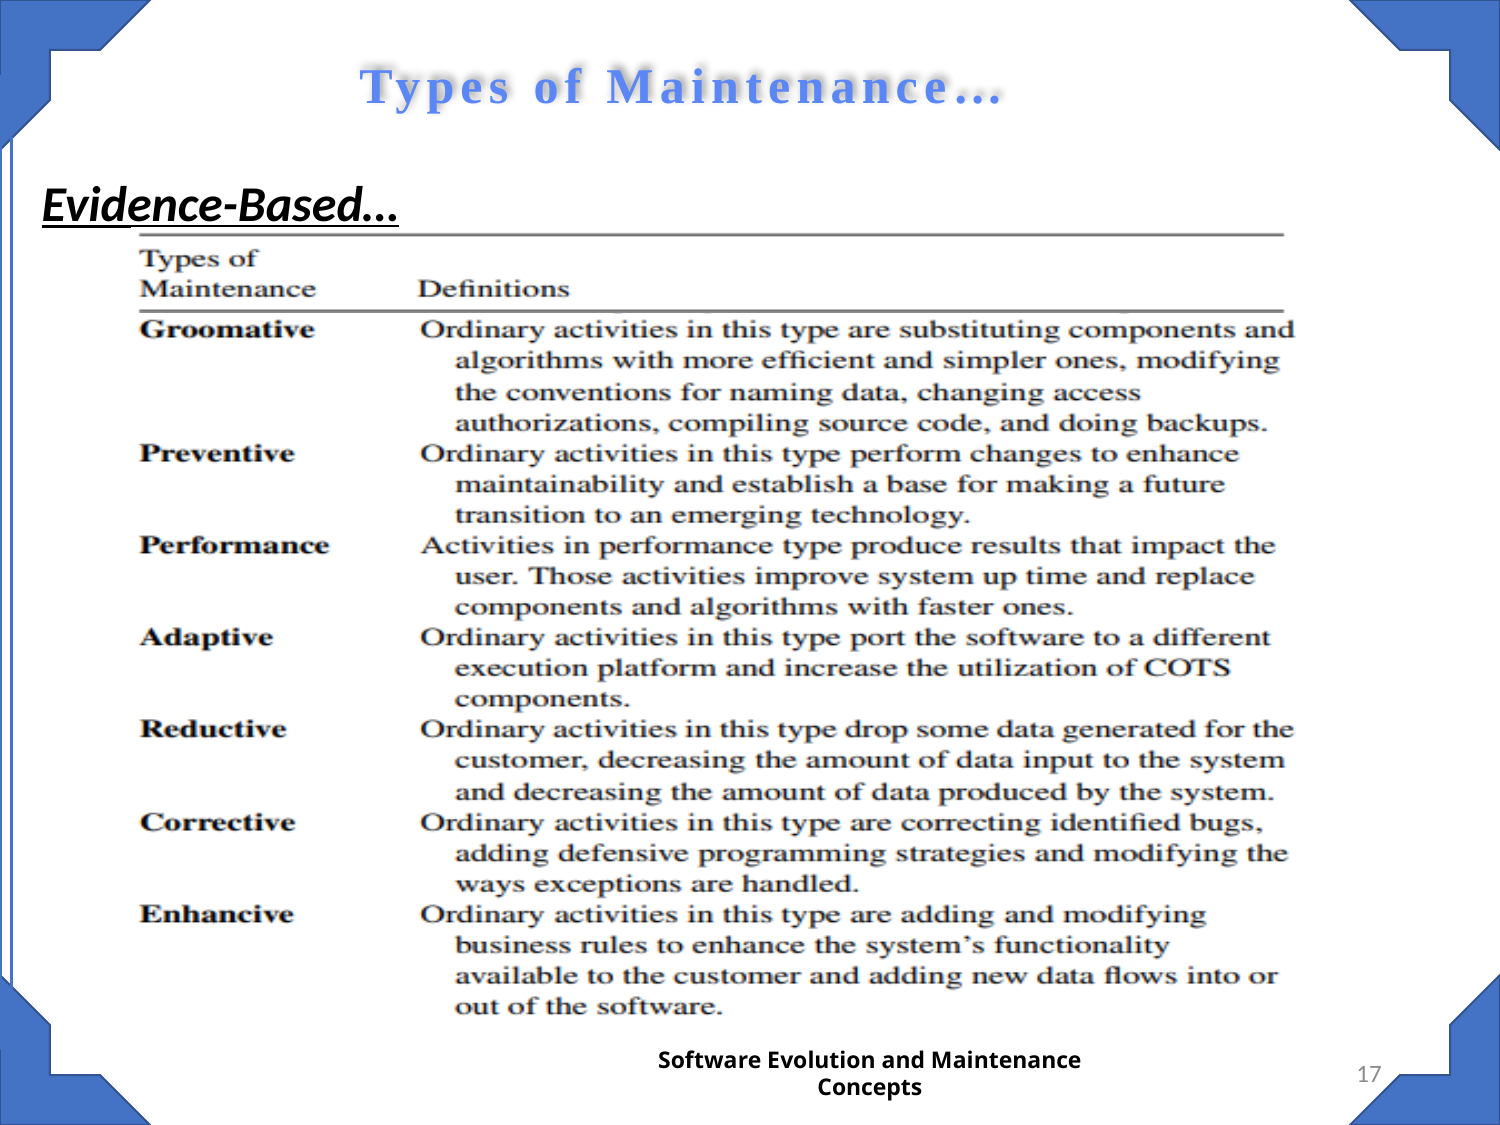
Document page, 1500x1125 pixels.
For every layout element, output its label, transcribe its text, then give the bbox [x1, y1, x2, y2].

picture [131, 227, 1356, 1029]
slide_number 17 [1059, 1042, 1397, 1103]
list Evidence-Based… [26, 171, 1500, 1035]
text_box Types of Maintenance… [140, 21, 1243, 148]
